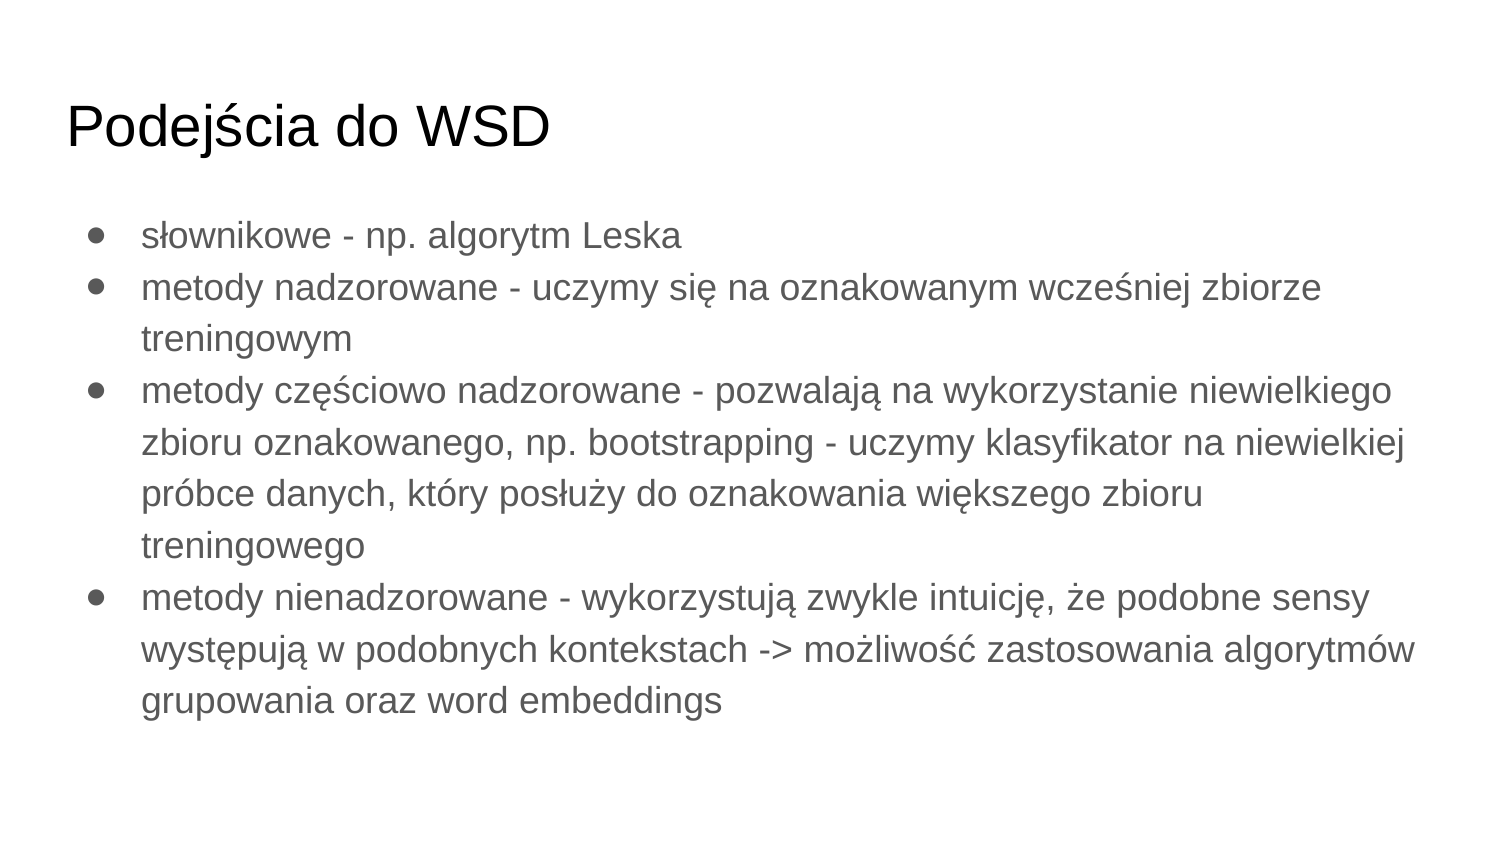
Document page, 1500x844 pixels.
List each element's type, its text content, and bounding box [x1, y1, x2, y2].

title Podejścia do WSD [51, 72, 1449, 167]
list słownikowe - np. algorytm Leska metody nadzorowane - uczymy się na oznakowanym wcześniej zbiorze treningowym metody częściowo nadzorowane - pozwalają na wykorzystanie niewielkiego zbioru oznakowanego, np. bootstrapping - uczymy klasyfikator na niewielkiej próbce danych, który posłuży do oznakowania większego zbioru treningowego metody nienadzorowane - wykorzystują zwykle intuicję, że podobne sensy występują w podobnych kontekstach -> możliwość zastosowania algorytmów grupowania oraz word embeddings [51, 189, 1449, 750]
